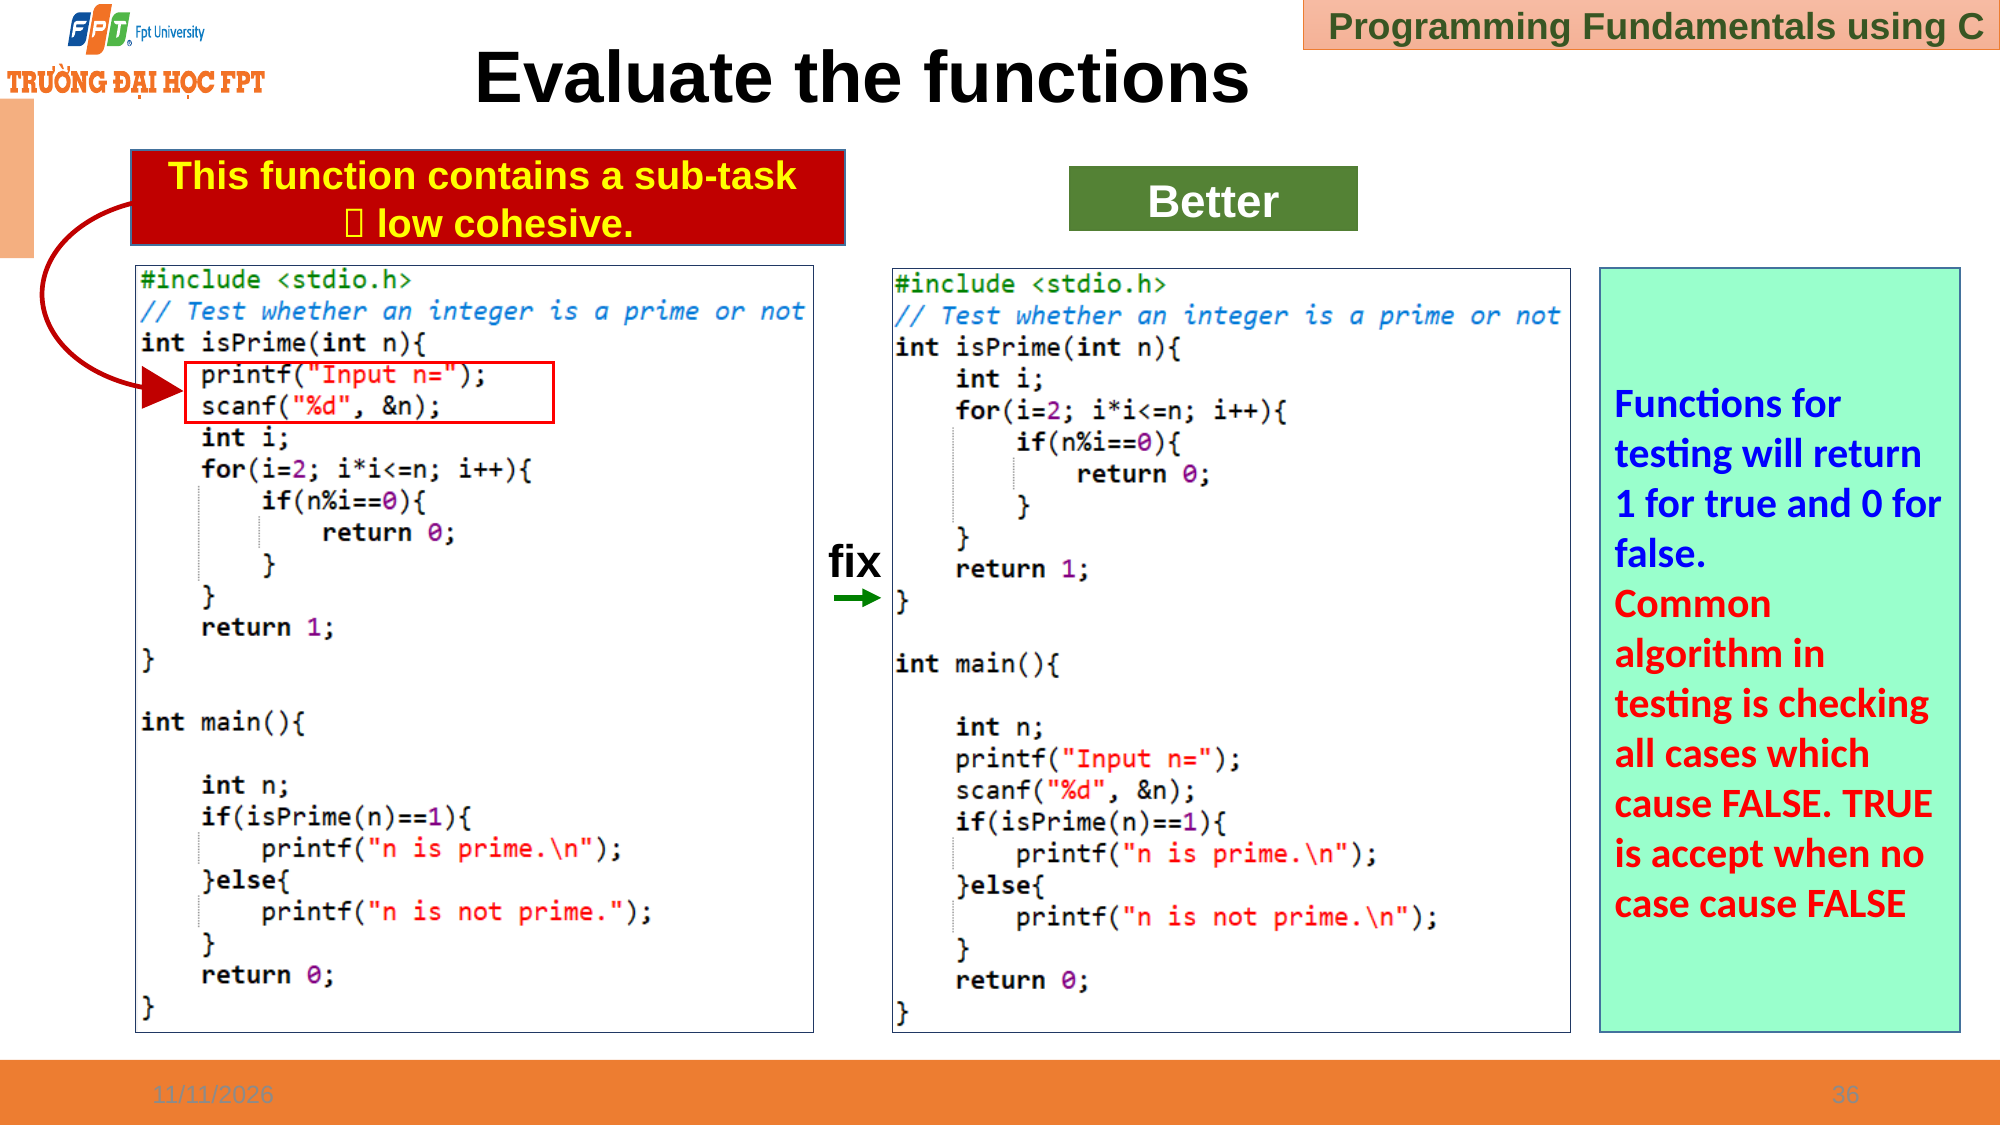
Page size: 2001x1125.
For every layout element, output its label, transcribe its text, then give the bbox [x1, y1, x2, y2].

text_box fix [814, 524, 892, 595]
text_box This function contains a sub-task  low cohesive. [130, 149, 846, 246]
text_box Better [1069, 166, 1358, 231]
title Evaluate the functions [459, 32, 1273, 127]
picture [892, 268, 1571, 1033]
picture [135, 265, 814, 1033]
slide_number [137, 1063, 588, 1123]
text_box [40, 196, 180, 387]
slide_number 36 [1424, 1063, 1875, 1123]
text_box Functions for testing will return 1 for true and 0 for false. Common algorithm in testing is checking all cases which cause FALSE. TRUE is accept when no case cause FALSE [1599, 267, 1961, 1033]
